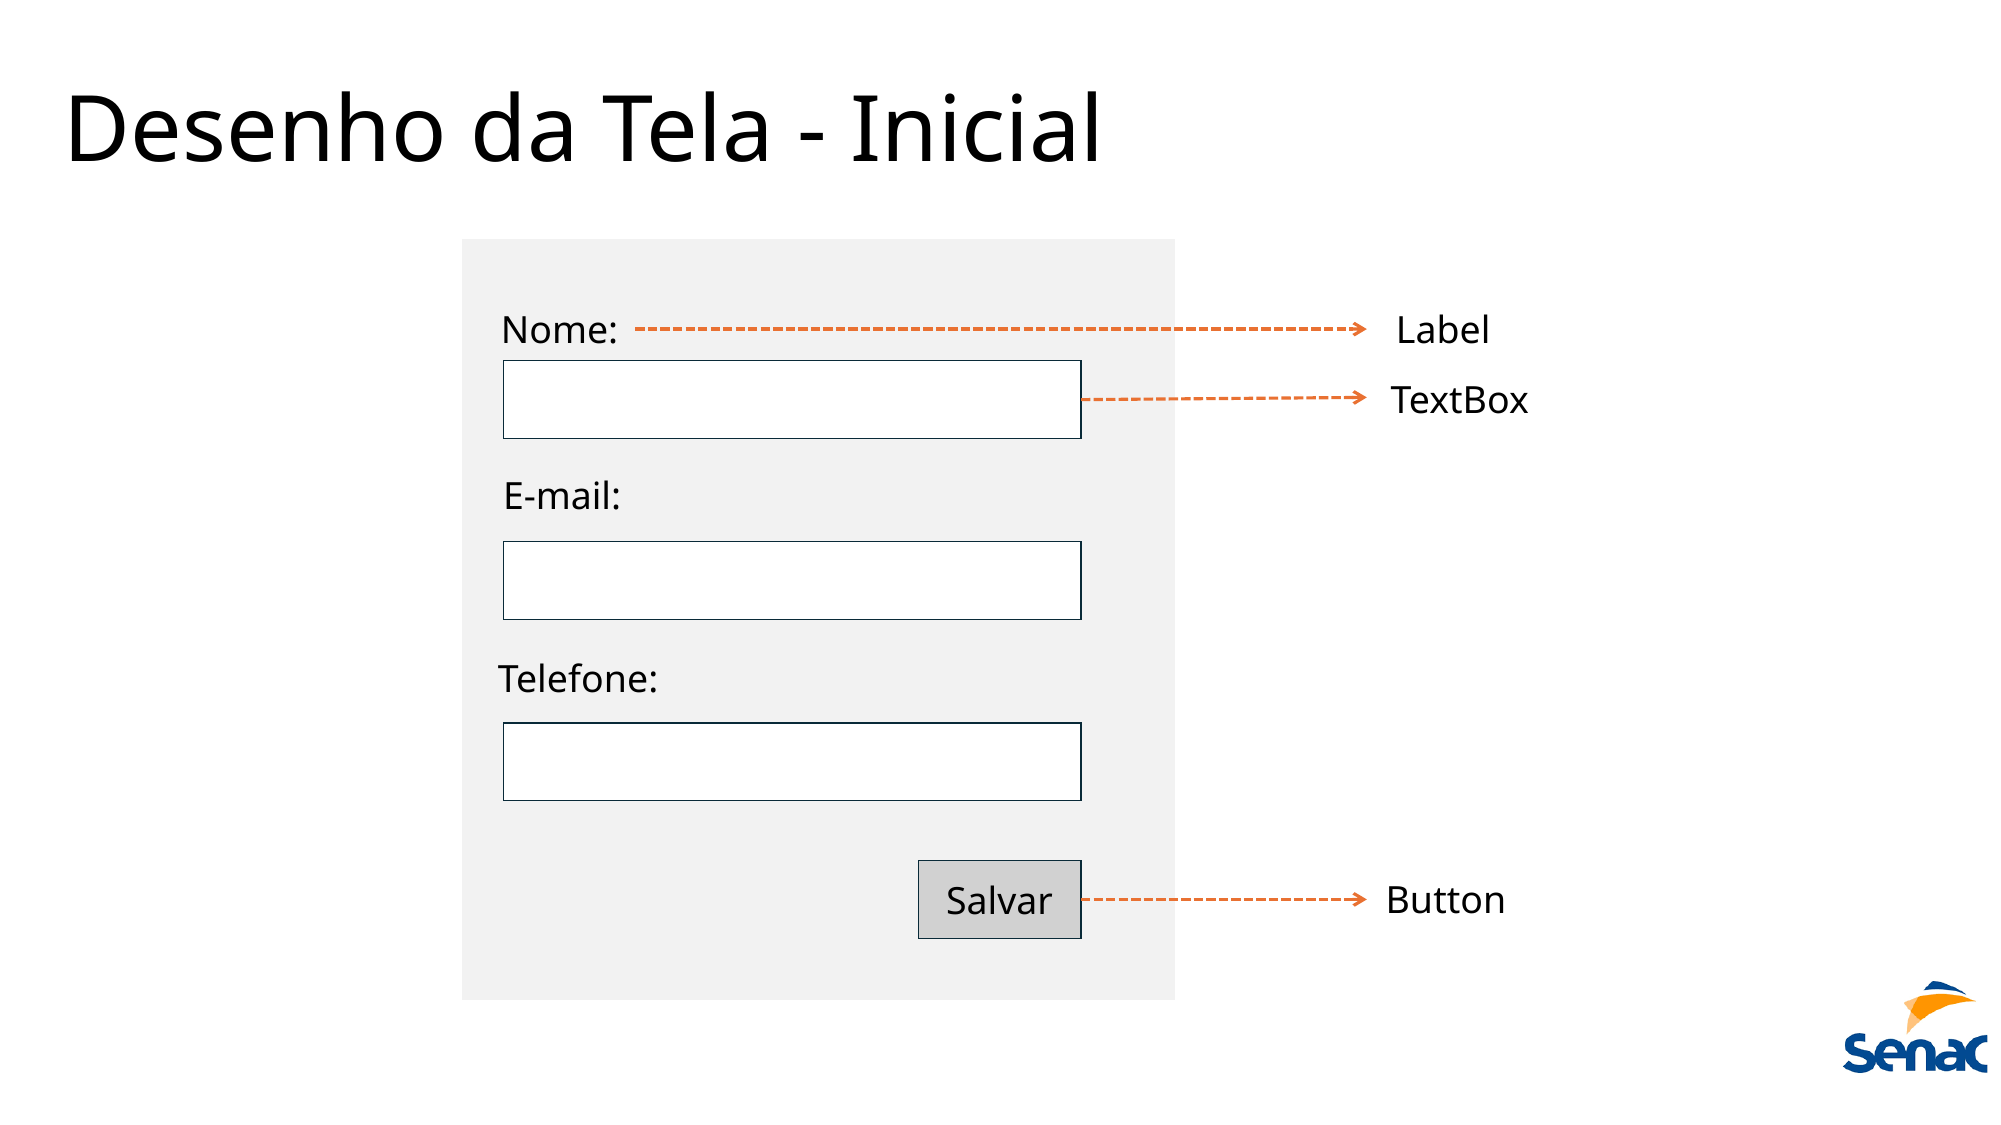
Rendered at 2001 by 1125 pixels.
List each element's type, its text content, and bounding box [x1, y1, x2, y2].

title Desenho da Tela - Inicial [48, 22, 1774, 241]
picture [1829, 940, 2000, 1125]
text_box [462, 239, 1538, 999]
